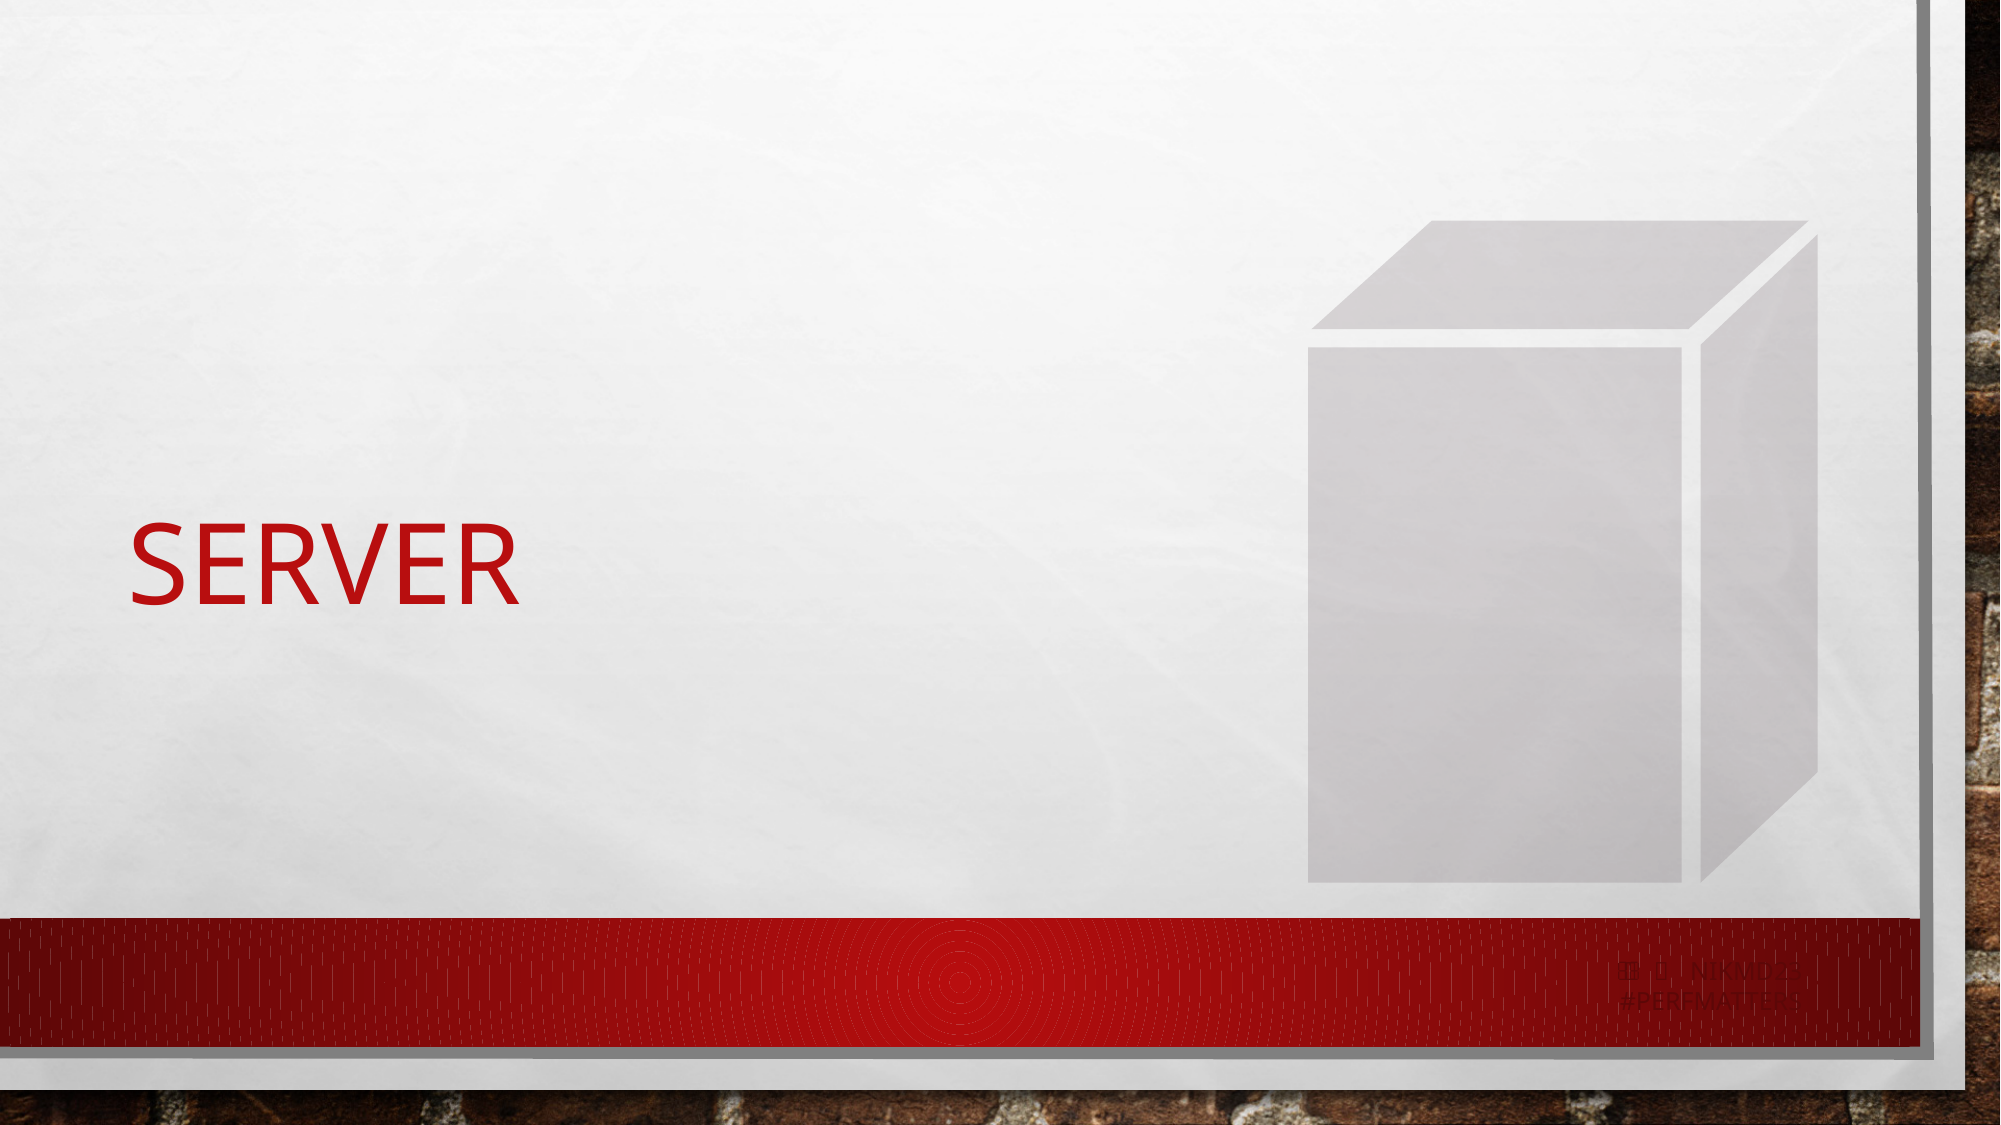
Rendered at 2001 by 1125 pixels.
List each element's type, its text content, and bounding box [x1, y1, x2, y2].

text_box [1308, 220, 1818, 884]
title Server [112, 112, 1818, 637]
footer    nikmd23 #perfmatters [112, 944, 1818, 1027]
picture [0, 0, 2000, 1125]
